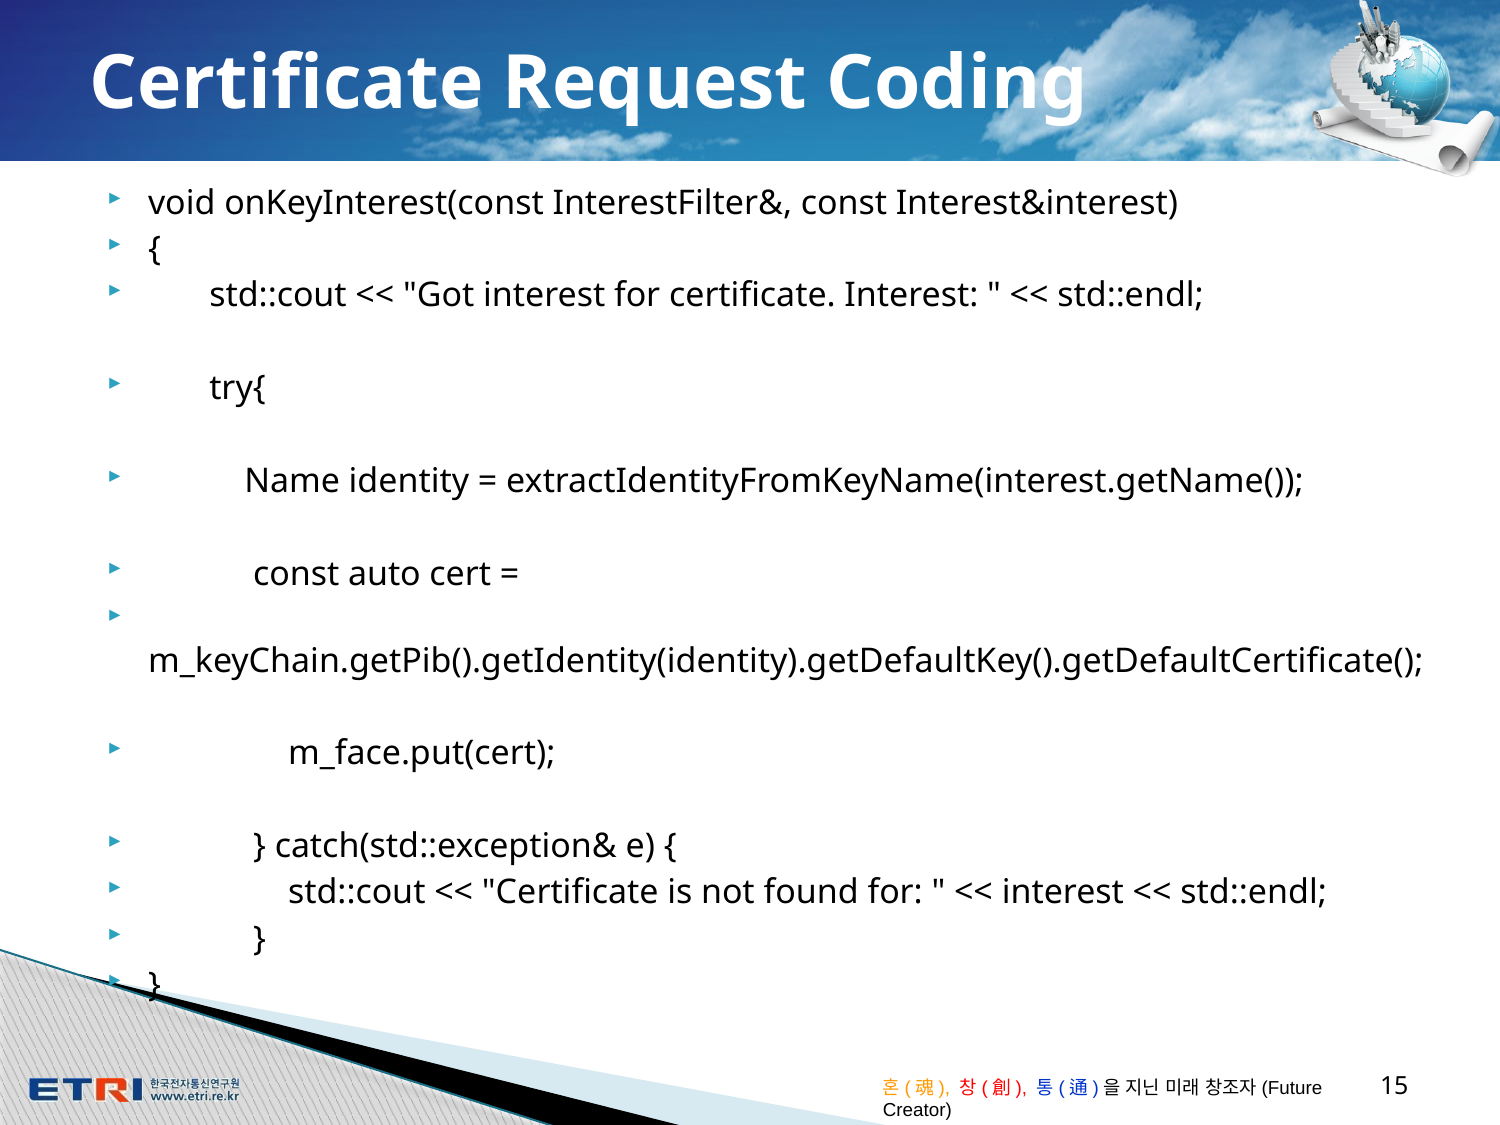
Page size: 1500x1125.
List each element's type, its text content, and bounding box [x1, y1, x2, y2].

picture [0, 0, 1500, 185]
slide_number 15 [1354, 1051, 1424, 1112]
picture [29, 1078, 239, 1102]
title Certificate Request Coding [75, 7, 1425, 150]
list void onKeyInterest(const InterestFilter&, const Interest&interest) { std::cout << "Got interest for certificate. Interest: " << std::endl; try{ Name identity = extractIdentityFromKeyName(interest.getName()); const auto cert = m_keyChain.getPib().getIdentity(identity).getDefaultKey().getDefaultCertificate(); m_face.put(cert); } catch(std::exception& e) { std::cout << "Certificate is not found for: " << interest << std::endl; } } [74, 172, 1471, 1024]
